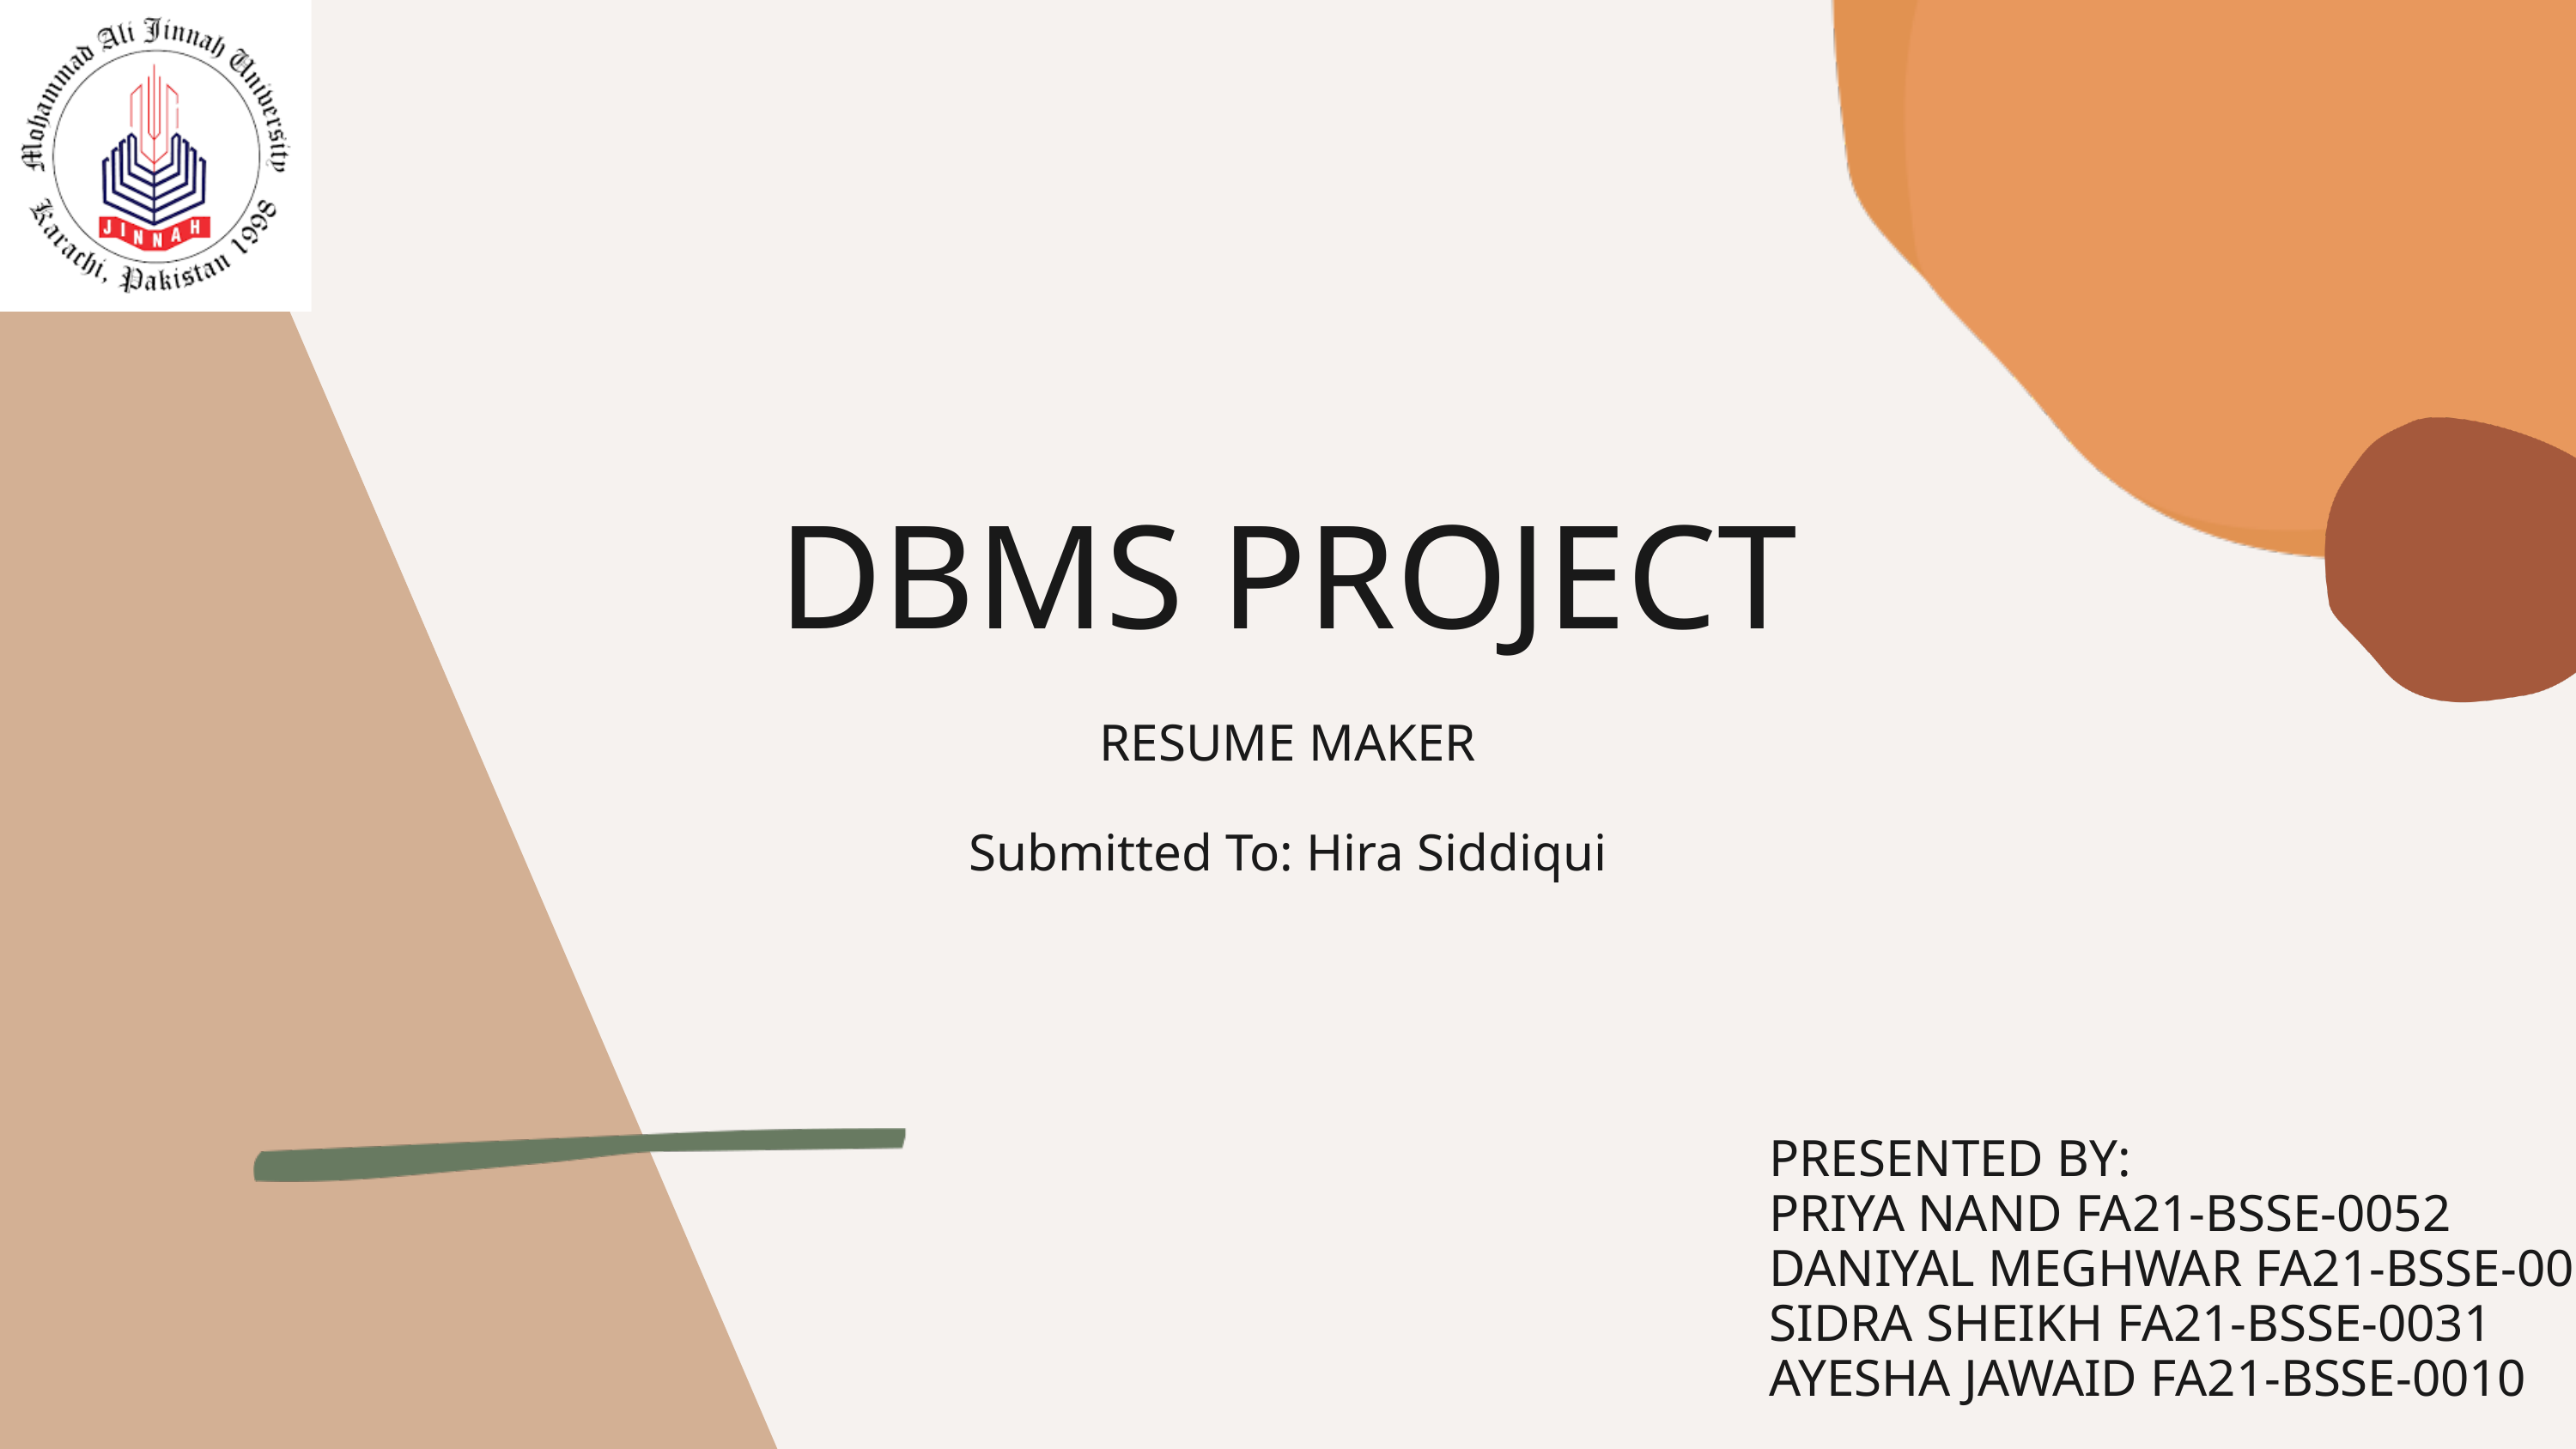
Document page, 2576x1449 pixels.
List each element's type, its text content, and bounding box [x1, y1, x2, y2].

text_box [0, 312, 778, 1449]
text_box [580, 493, 1996, 938]
text_box [0, 0, 312, 312]
text_box [2316, 404, 2576, 714]
text_box [253, 1128, 907, 1185]
text_box [1799, 0, 2576, 609]
text_box PRESENTED BY: PRIYA NAND FA21-BSSE-0052 DANIYAL MEGHWAR FA21-BSSE-0050 SIDRA SHEIKH FA21-BSSE-0031 AYESHA JAWAID FA21-BSSE-0010 [1769, 1131, 2576, 1407]
